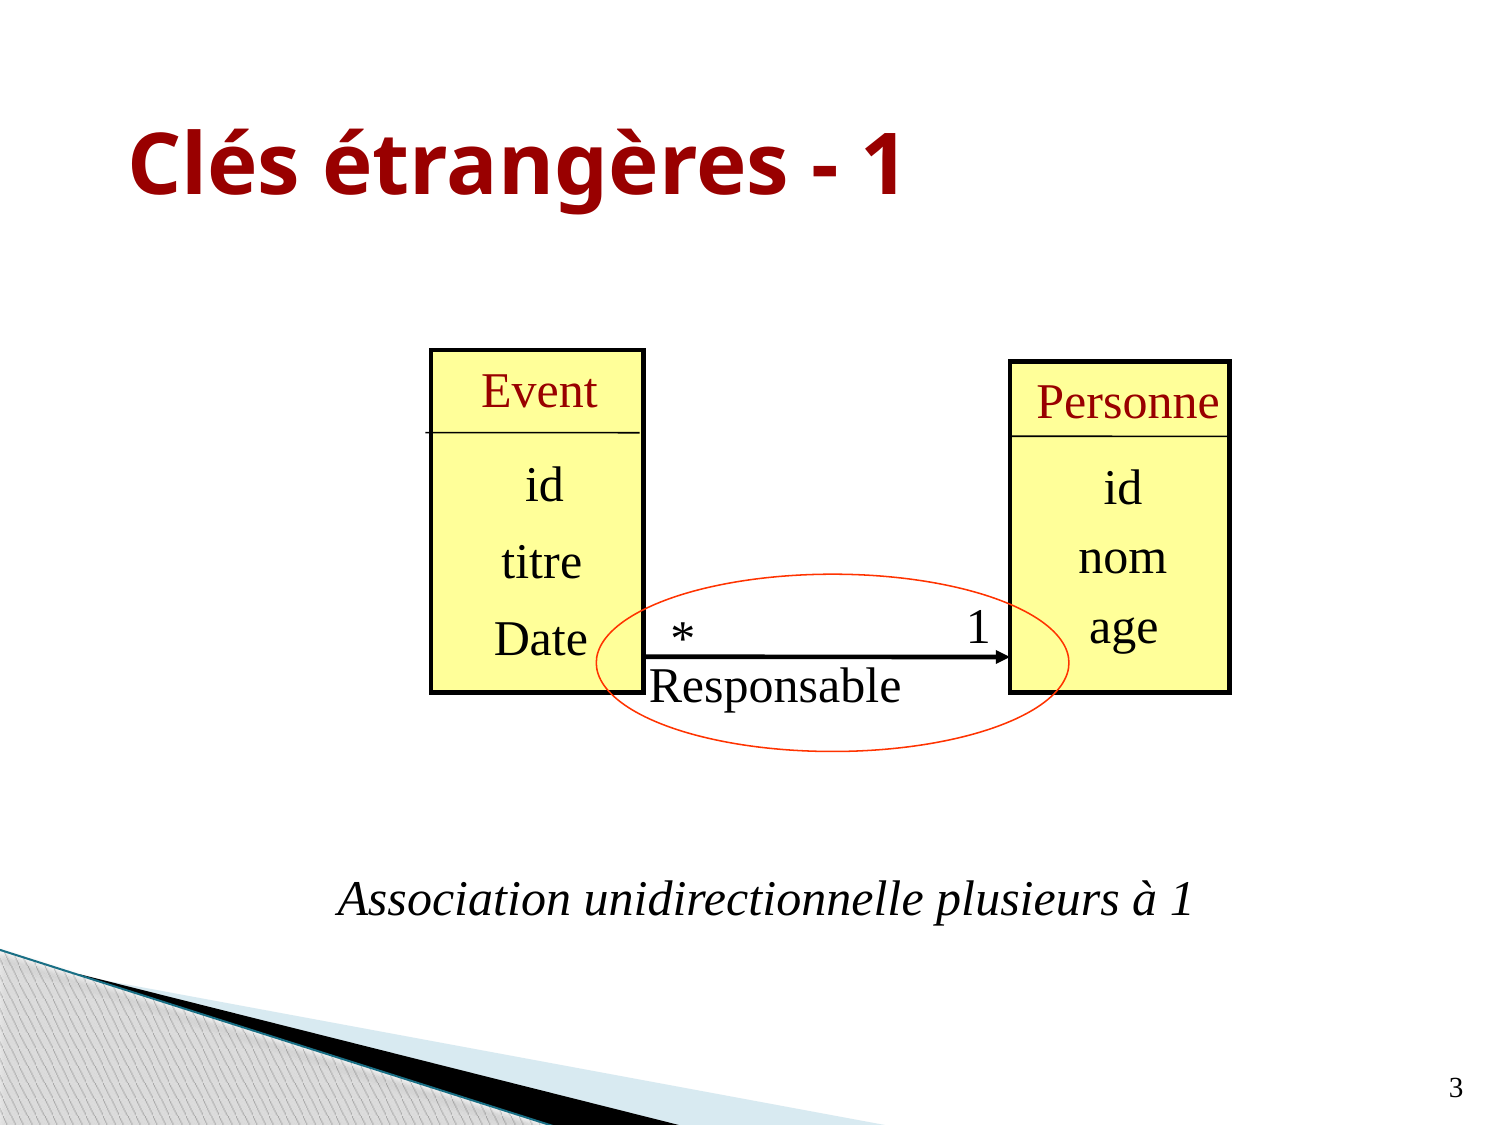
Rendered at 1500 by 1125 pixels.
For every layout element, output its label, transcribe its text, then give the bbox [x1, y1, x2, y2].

slide_number 3 [1418, 1051, 1479, 1112]
text_box [1015, 705, 1041, 720]
text_box Association unidirectionnelle plusieurs à 1 [322, 857, 1211, 933]
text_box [425, 349, 644, 693]
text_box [633, 585, 1011, 721]
text_box [681, 731, 984, 752]
text_box [719, 574, 946, 585]
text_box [1009, 361, 1236, 693]
title Clés étrangères - 1 [112, 66, 1388, 254]
